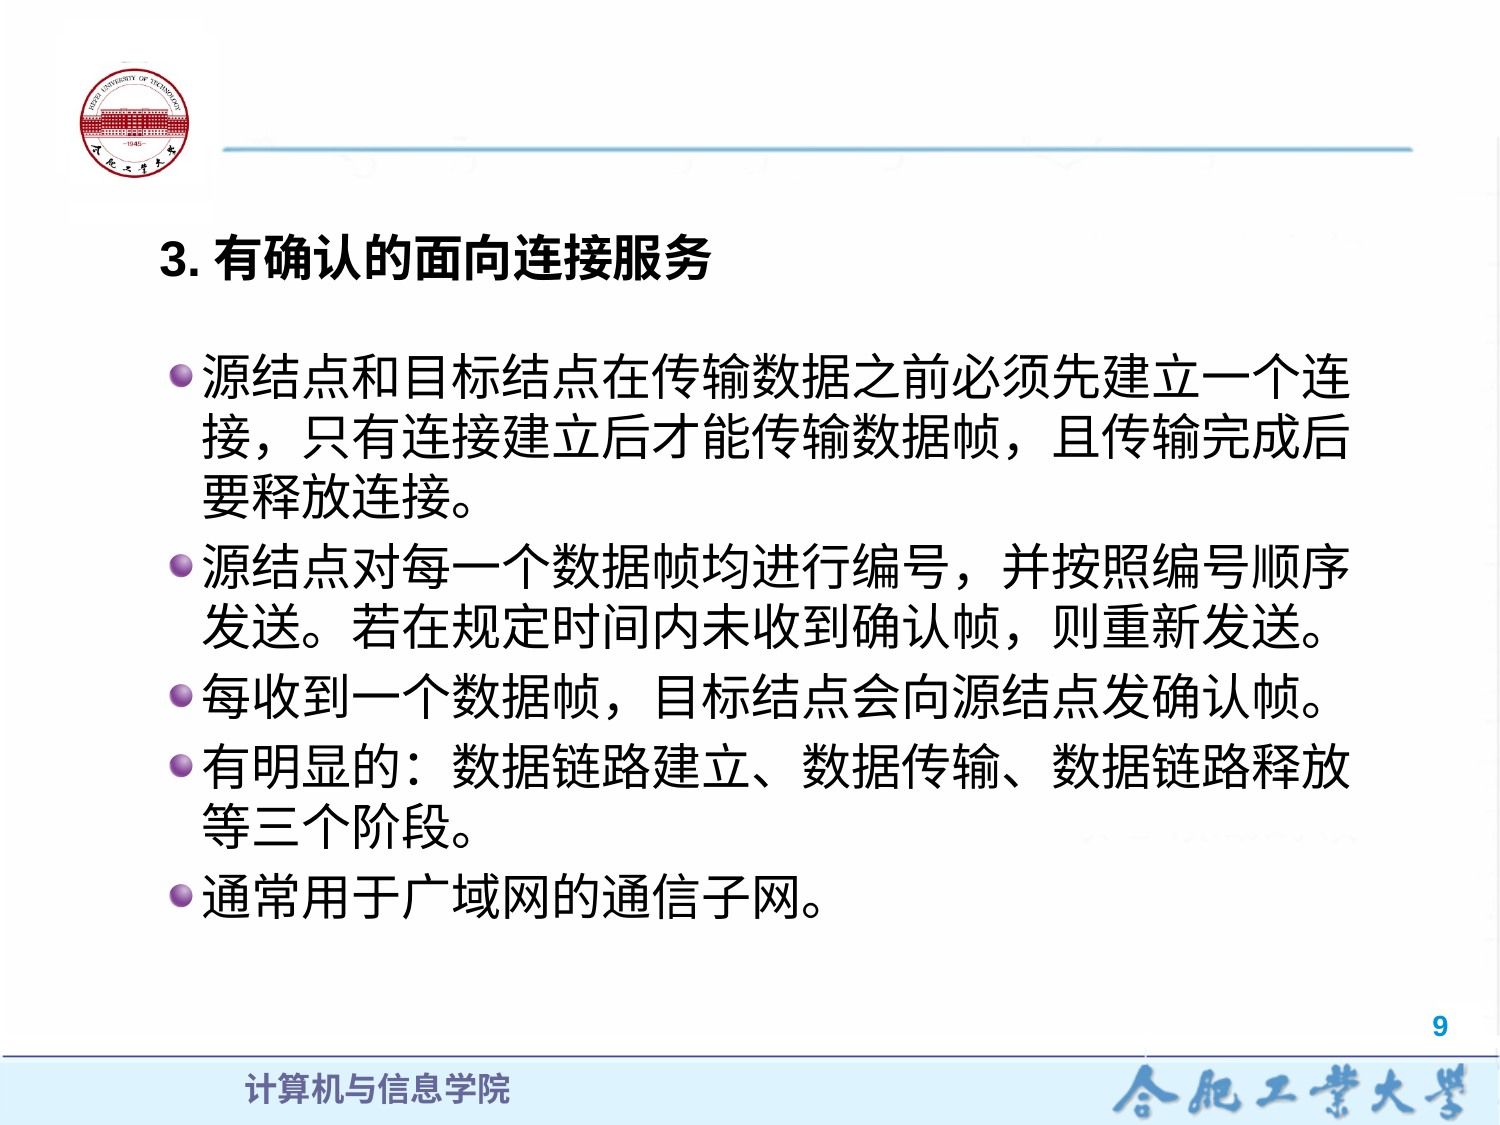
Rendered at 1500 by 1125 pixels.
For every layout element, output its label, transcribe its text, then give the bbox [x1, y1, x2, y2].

picture [0, 0, 1500, 1125]
list 源结点和目标结点在传输数据之前必须先建立一个连接，只有连接建立后才能传输数据帧，且传输完成后要释放连接。 源结点对每一个数据帧均进行编号，并按照编号顺序发送。若在规定时间内未收到确认帧，则重新发送。 每收到一个数据帧，目标结点会向源结点发确认帧。 有明显的：数据链路建立、数据传输、数据链路释放等三个阶段。 通常用于广域网的通信子网。 [154, 338, 1367, 947]
text_box 3.有确认的面向连接服务 [144, 219, 761, 294]
